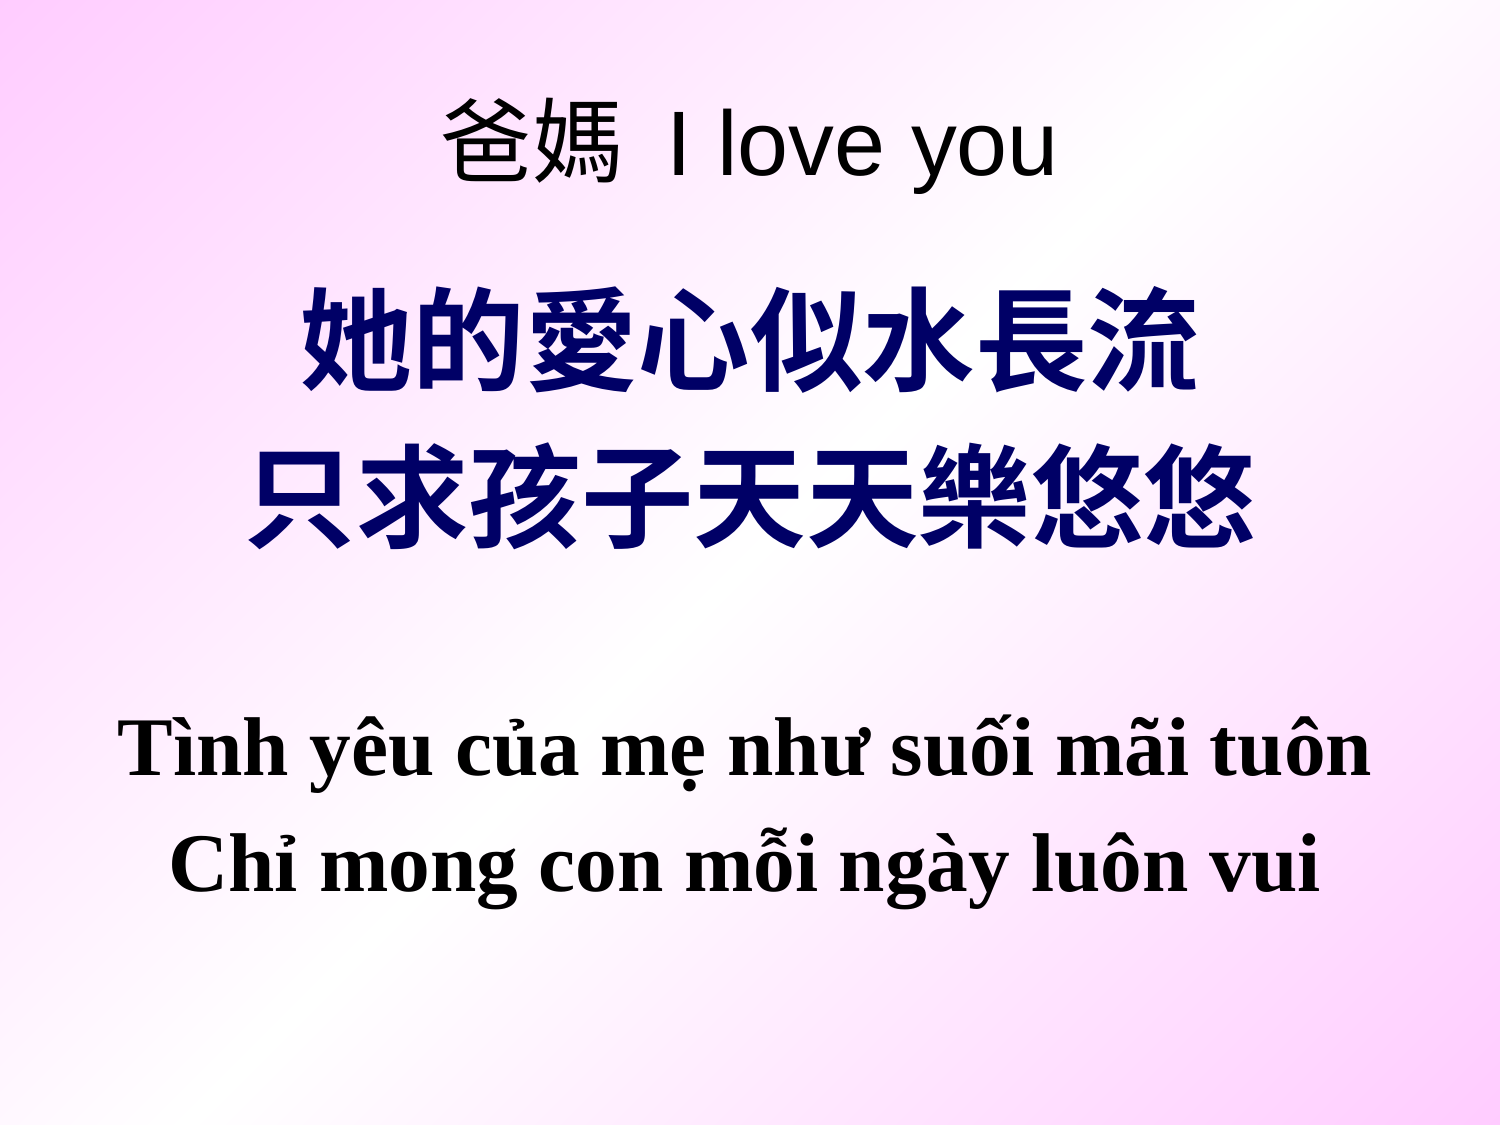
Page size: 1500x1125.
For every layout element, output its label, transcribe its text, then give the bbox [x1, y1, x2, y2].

title 爸媽 I love you [74, 44, 1426, 233]
text_box Tình yêu của mẹ như suối mãi tuôn Chỉ mong con mỗi ngày luôn vui [70, 684, 1421, 1008]
list 她的愛心似水長流 只求孩子天天樂悠悠 [0, 262, 1500, 1125]
